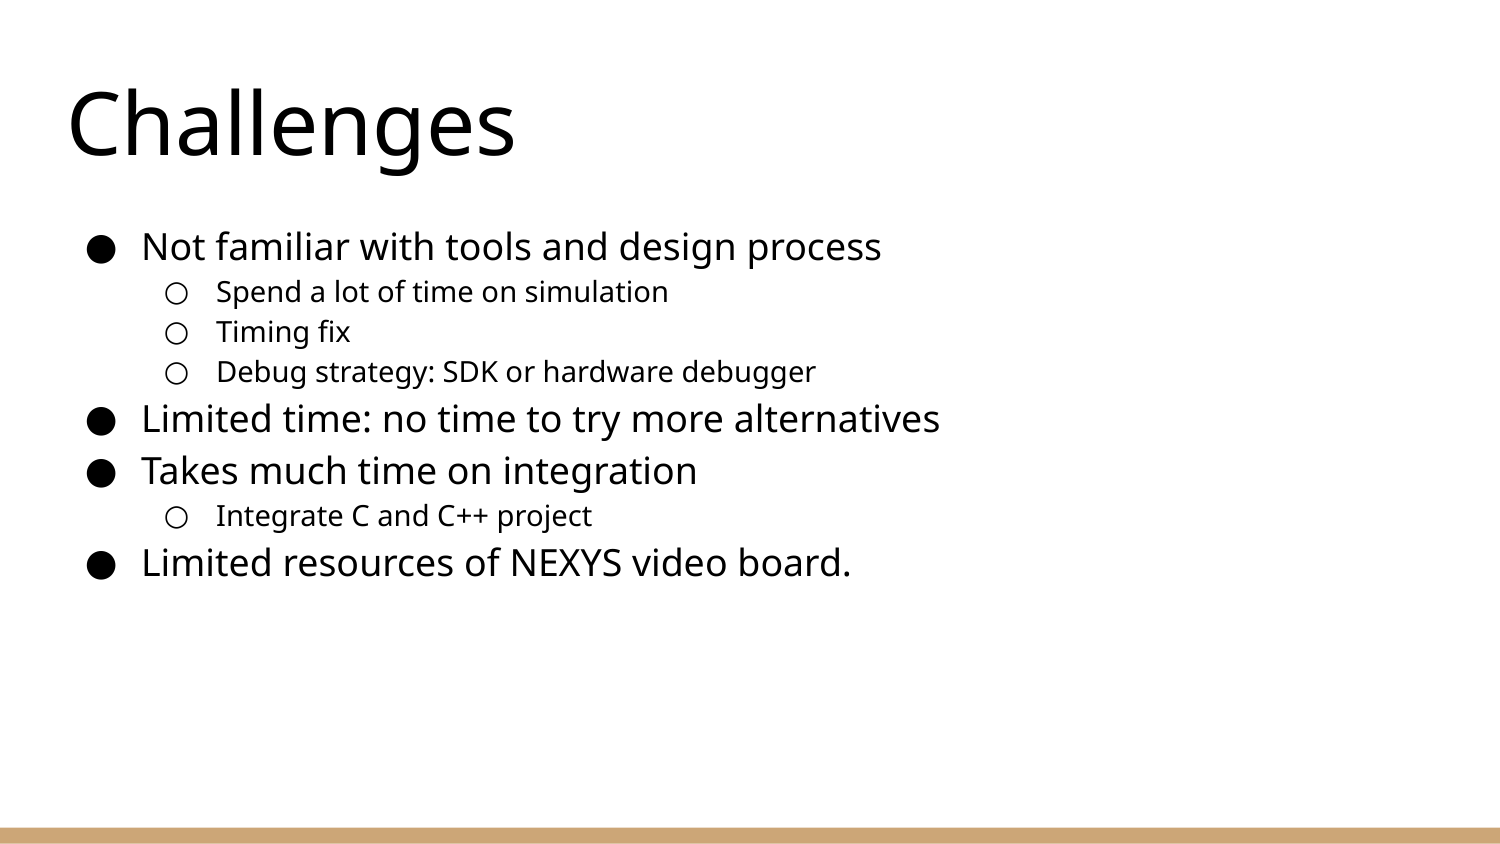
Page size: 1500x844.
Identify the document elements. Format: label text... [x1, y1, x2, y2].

title Challenges [51, 51, 1449, 189]
list Not familiar with tools and design process Spend a lot of time on simulation Timing fix Debug strategy: SDK or hardware debugger Limited time: no time to try more alternatives Takes much time on integration Integrate C and C++ project Limited resources of NEXYS video board. [51, 200, 1449, 752]
